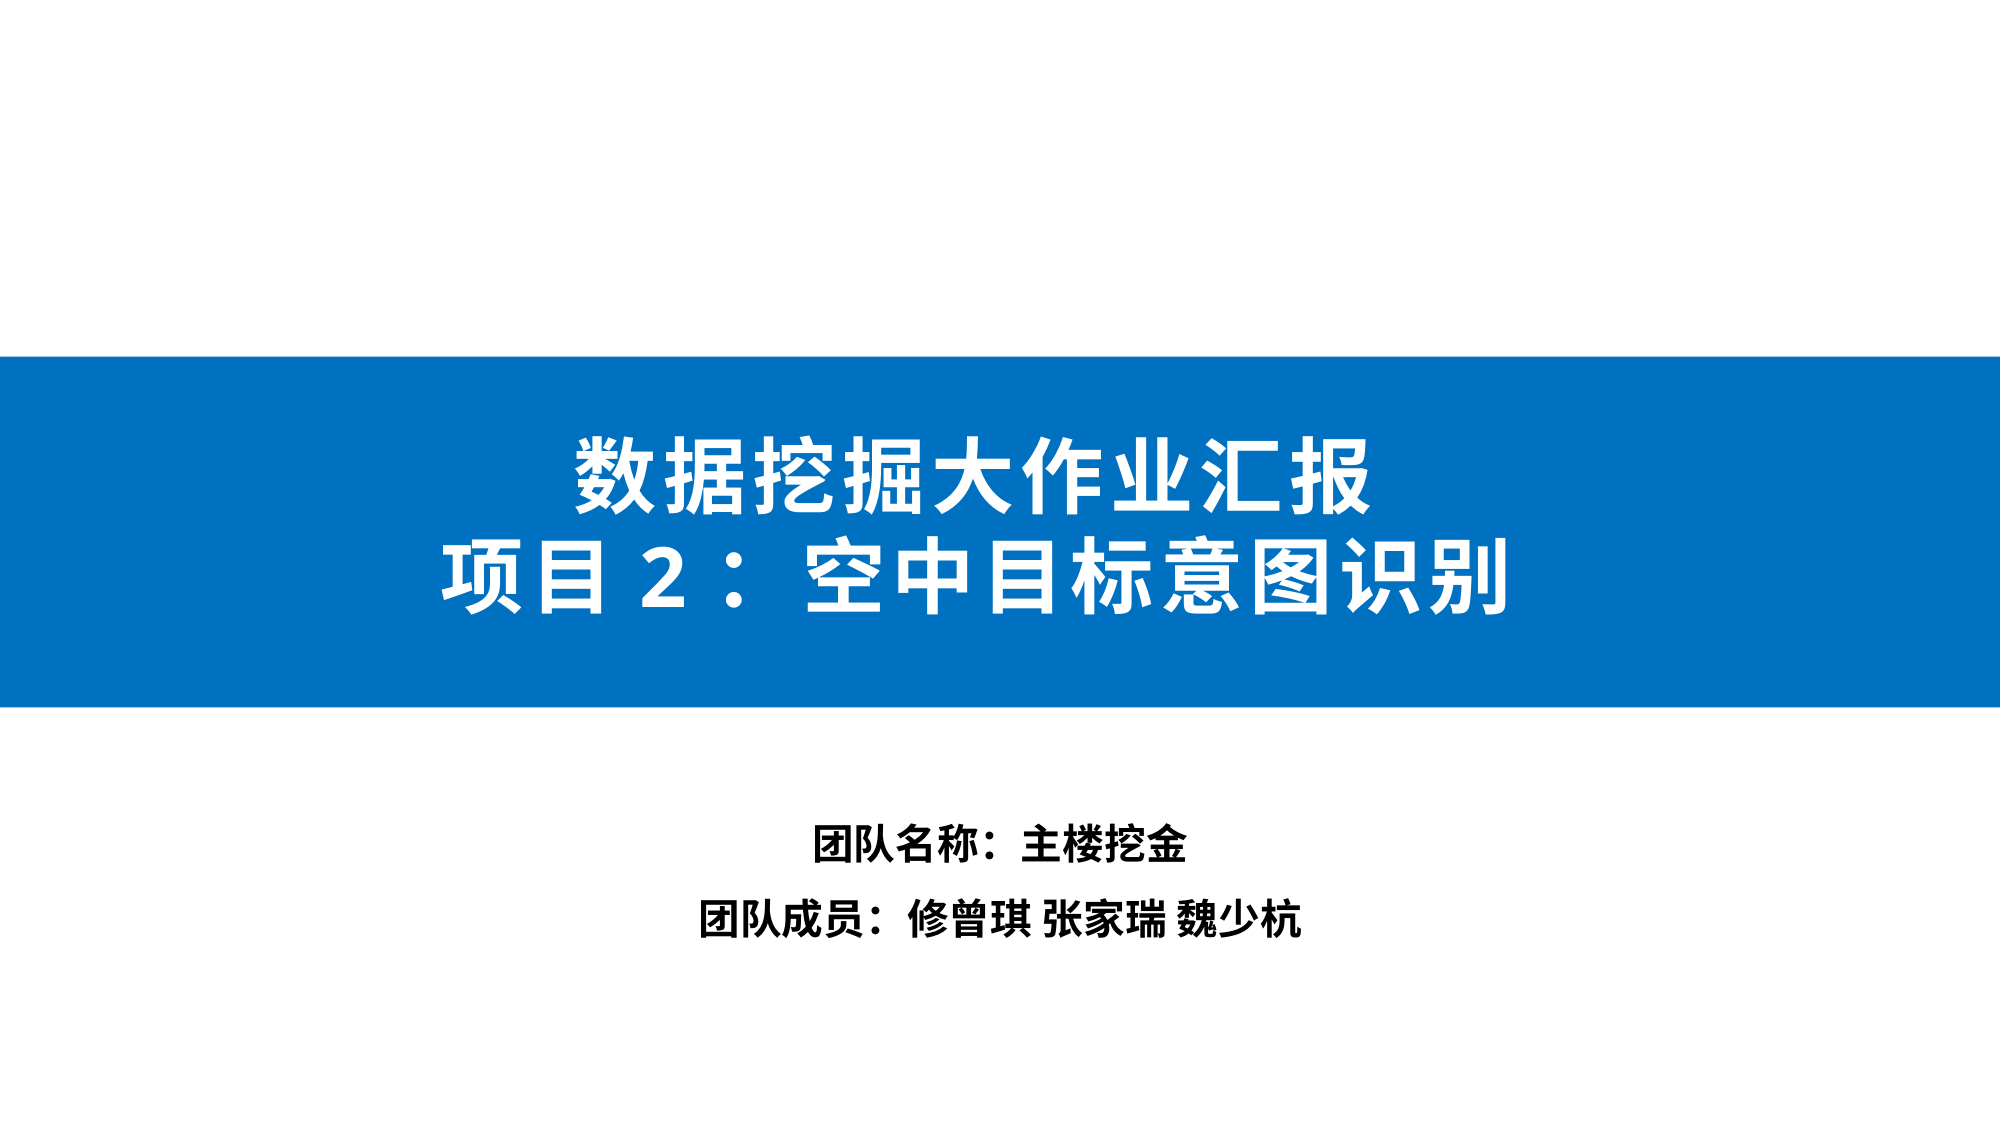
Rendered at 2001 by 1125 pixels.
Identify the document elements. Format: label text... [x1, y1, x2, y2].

text_box [0, 356, 2000, 708]
text_box 团队名称：主楼挖金 团队成员：修曾琪 张家瑞 魏少杭 [677, 785, 1323, 950]
text_box 数据挖掘大作业汇报 项目2：空中目标意图识别 [122, 417, 1831, 632]
